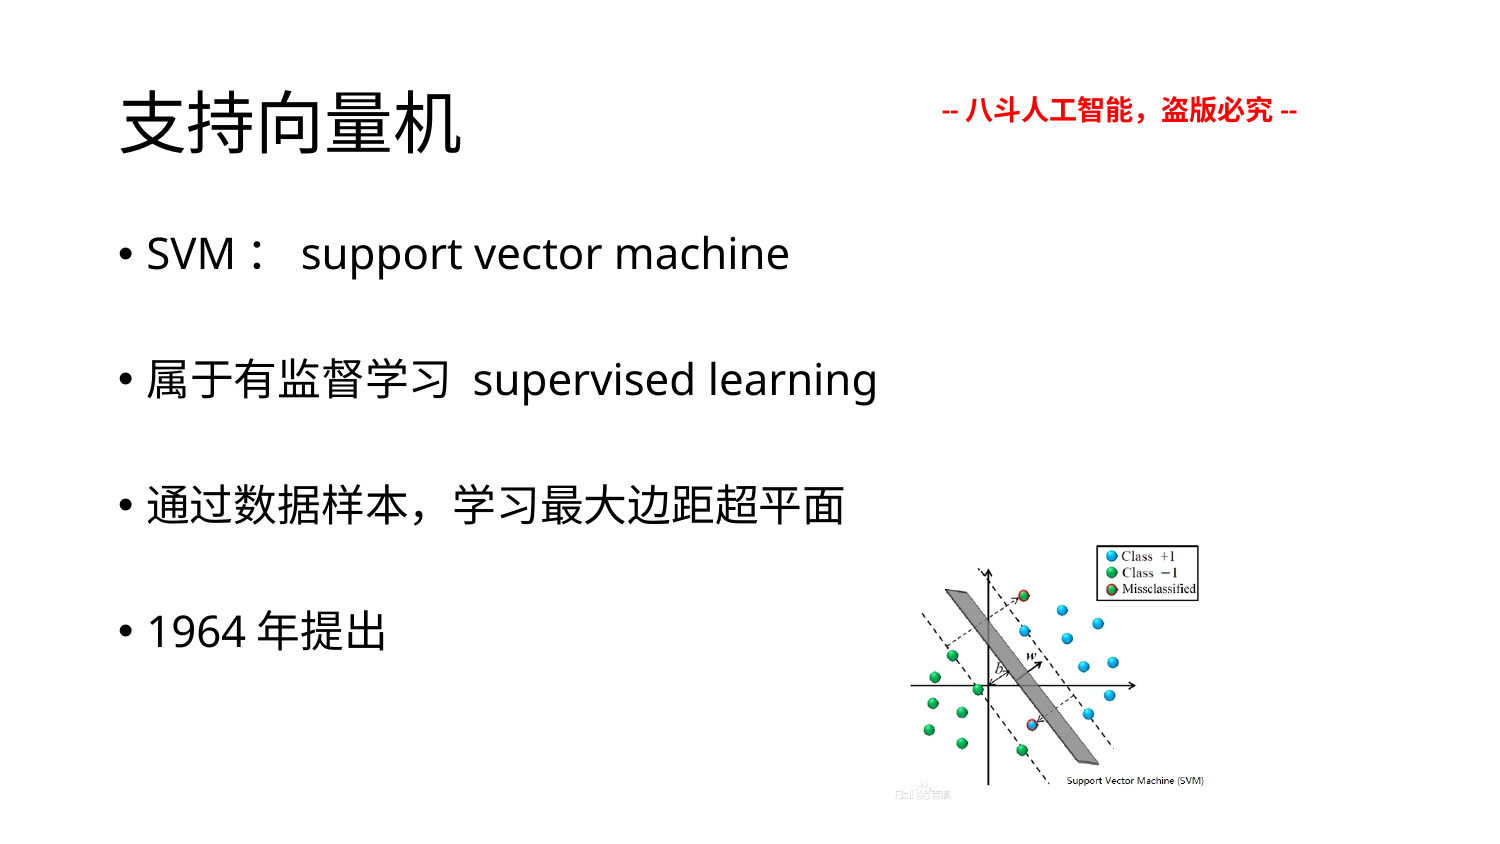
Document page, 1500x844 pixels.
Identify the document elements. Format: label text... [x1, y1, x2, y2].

list SVM：support vector machine 属于有监督学习 supervised learning 通过数据样本，学习最大边距超平面 1964年提出 [103, 224, 1397, 760]
text_box --八斗人工智能，盗版必究-- [927, 85, 1393, 134]
picture [879, 525, 1234, 812]
title 支持向量机 [103, 44, 1397, 208]
